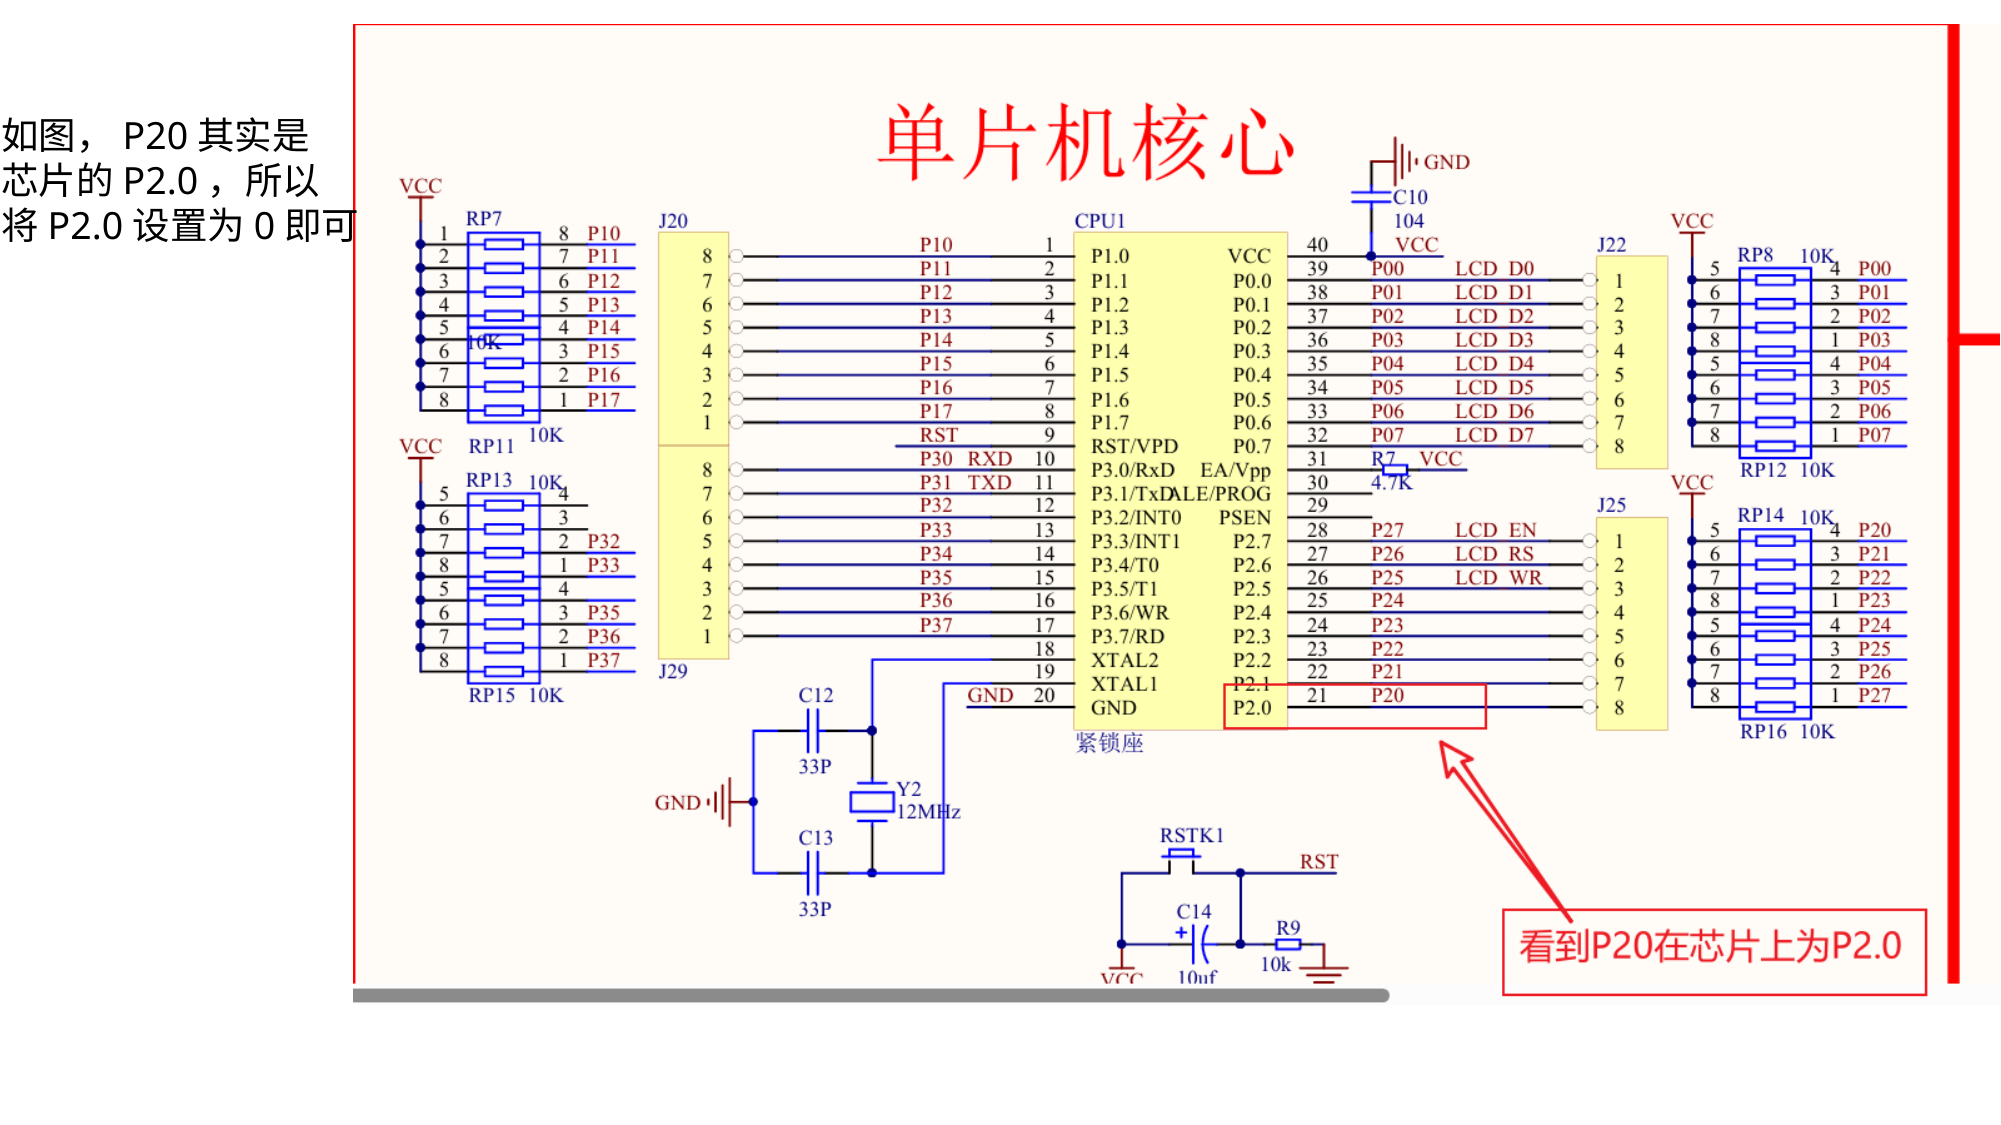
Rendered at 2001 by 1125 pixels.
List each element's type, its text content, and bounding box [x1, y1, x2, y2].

text_box 如图，P20其实是 芯片的P2.0，所以 将P2.0设置为0即可 [0, 104, 353, 255]
picture [353, 24, 2000, 1005]
